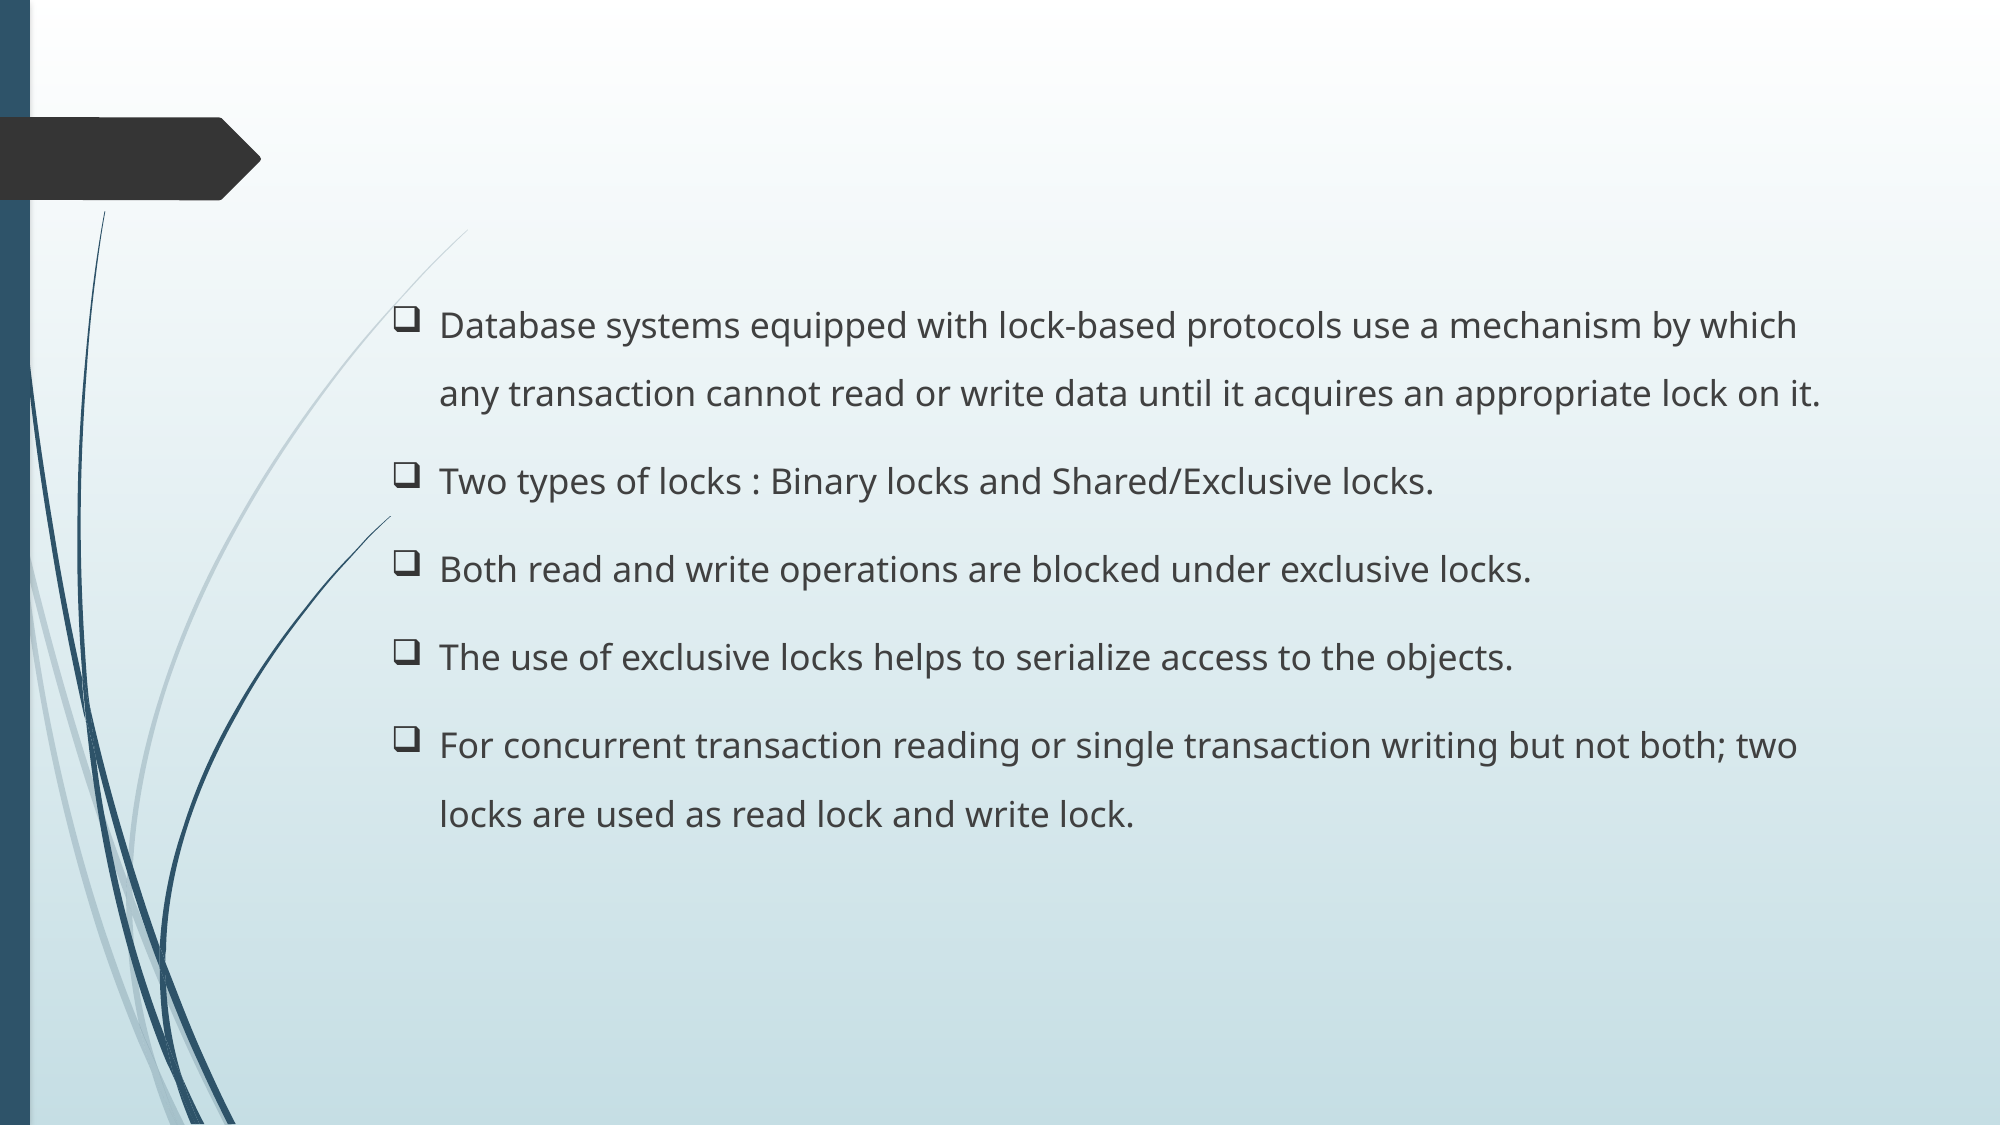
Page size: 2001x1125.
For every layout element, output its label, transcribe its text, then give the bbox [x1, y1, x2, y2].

list Database systems equipped with lock-based protocols use a mechanism by which any transaction cannot read or write data until it acquires an appropriate lock on it. Two types of locks : Binary locks and Shared/Exclusive locks. Both read and write operations are blocked under exclusive locks. The use of exclusive locks helps to serialize access to the objects. For concurrent transaction reading or single transaction writing but not both; two locks are used as read lock and write lock. [375, 269, 1839, 890]
